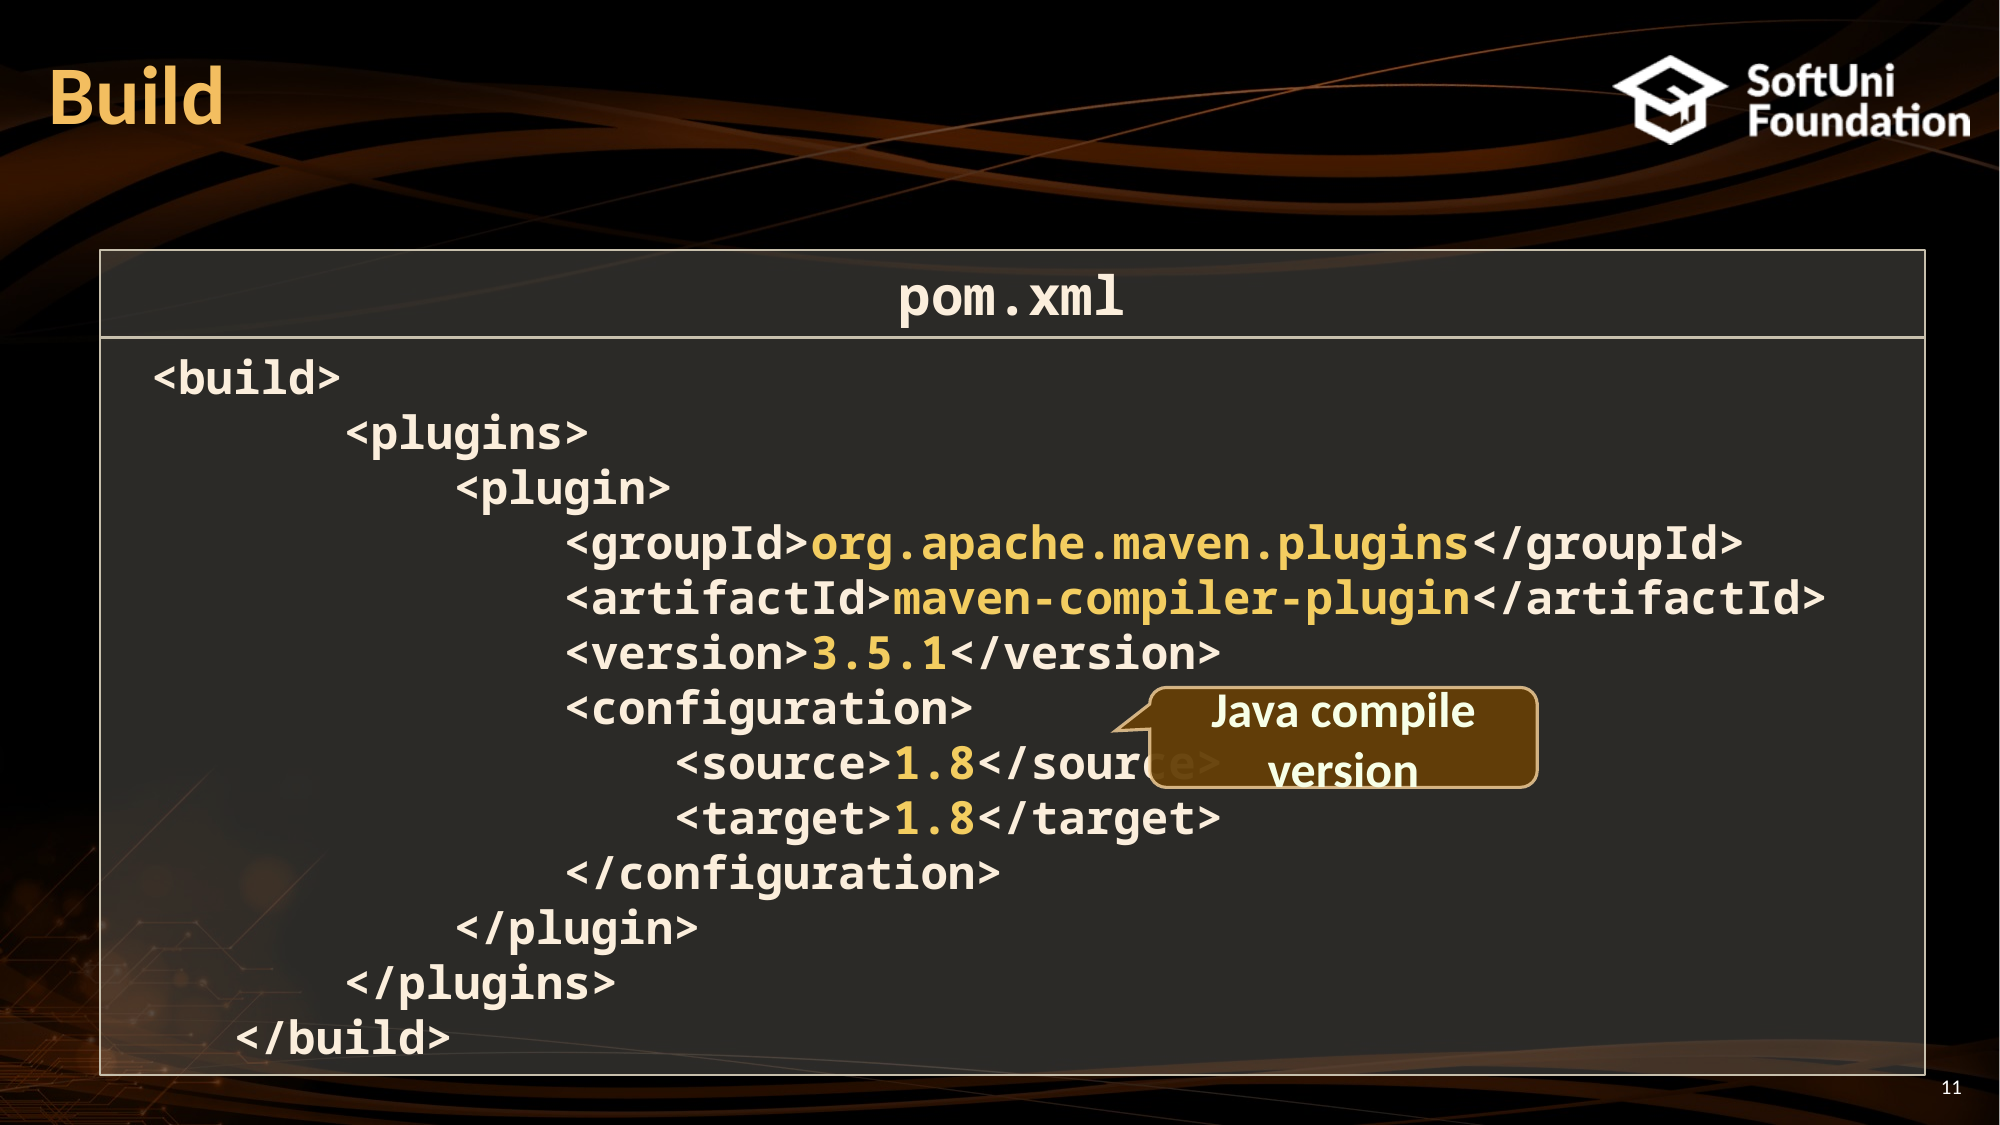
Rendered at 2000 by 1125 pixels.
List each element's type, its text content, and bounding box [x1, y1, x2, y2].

text_box Java compile version [1112, 686, 1539, 789]
picture [0, 0, 2000, 1125]
title Build [30, 6, 1602, 189]
text_box <build> <plugins> <plugin> <groupId>org.apache.maven.plugins</groupId> <artifactId>maven-compiler-plugin</artifactId> <version>3.5.1</version> <configuration> <source>1.8</source> <target>1.8</target> </configuration> </plugin> </plugins> </build> [99, 339, 1925, 1076]
text_box pom.xml [99, 249, 1925, 339]
slide_number 11 [1897, 1070, 1968, 1103]
